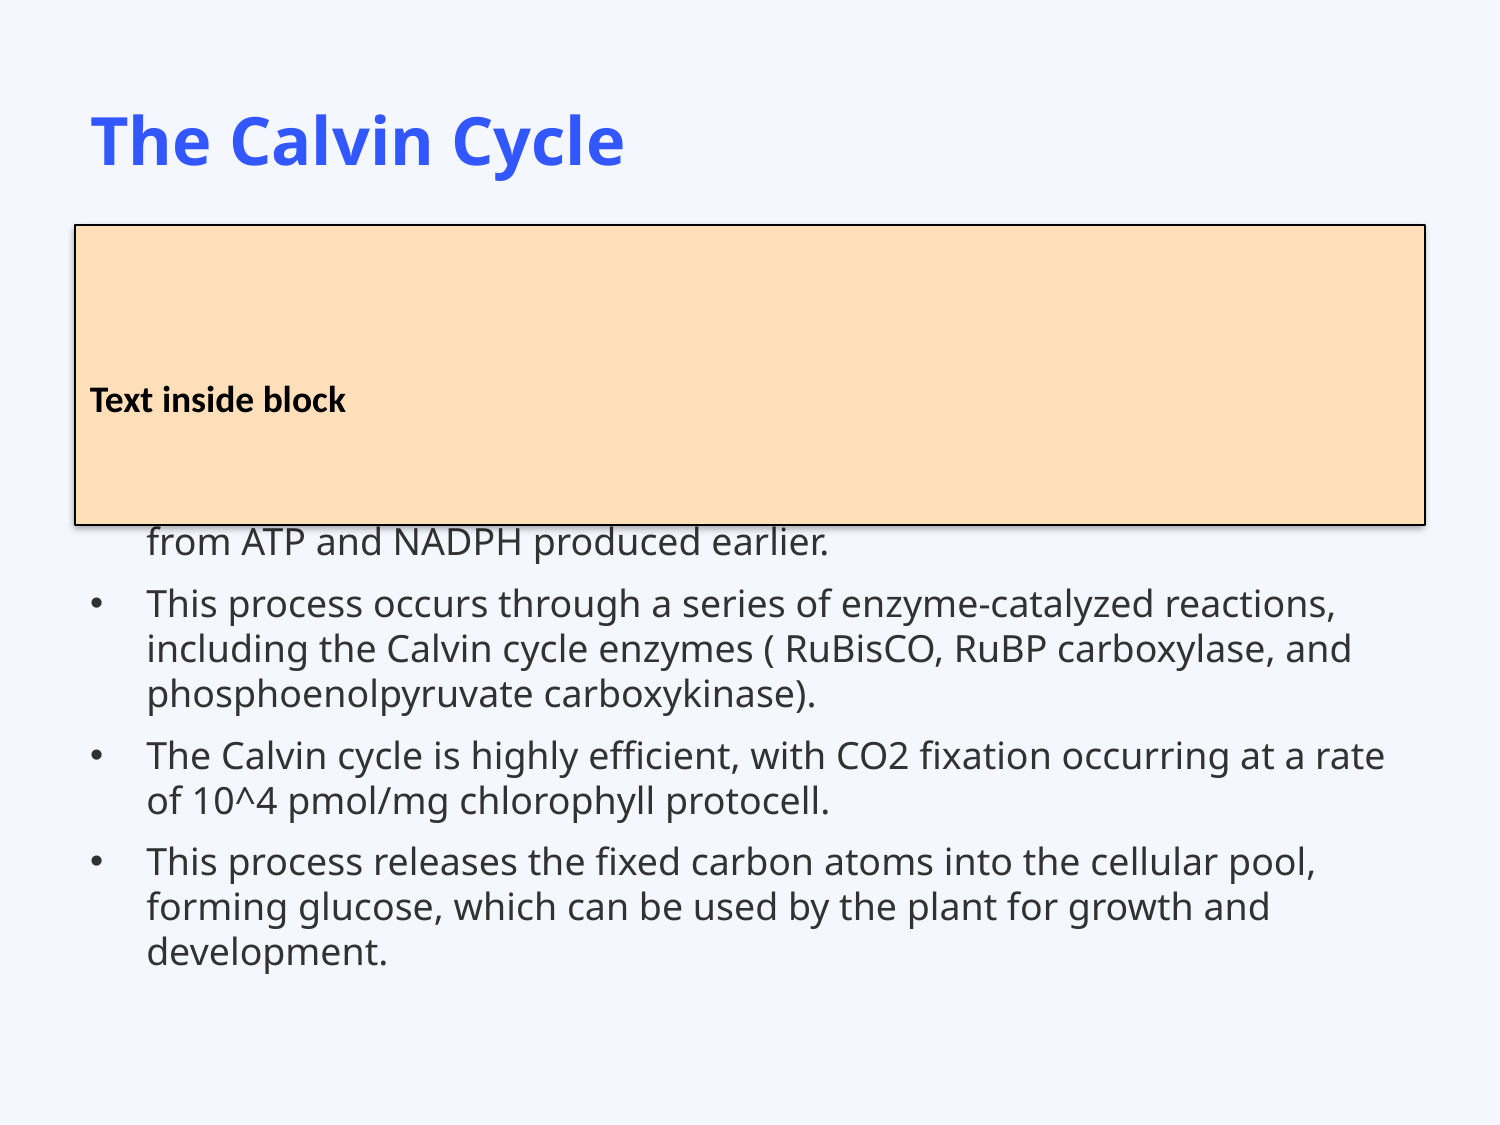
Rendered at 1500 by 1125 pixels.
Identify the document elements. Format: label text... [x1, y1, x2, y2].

text_box Text inside block [74, 224, 1426, 526]
list The Calvin cycle is the light-independent reaction stage of photosynthesis, which takes place in the stroma of chloroplasts. It involves the fixation of CO2 into organic molecules using the energy from ATP and NADPH produced earlier. This process occurs through a series of enzyme-catalyzed reactions, including the Calvin cycle enzymes ( RuBisCO, RuBP carboxylase, and phosphoenolpyruvate carboxykinase). The Calvin cycle is highly efficient, with CO2 fixation occurring at a rate of 10^4 pmol/mg chlorophyll protocell. This process releases the fixed carbon atoms into the cellular pool, forming glucose, which can be used by the plant for growth and development. [75, 532, 1425, 1005]
title The Calvin Cycle [75, 45, 1425, 224]
